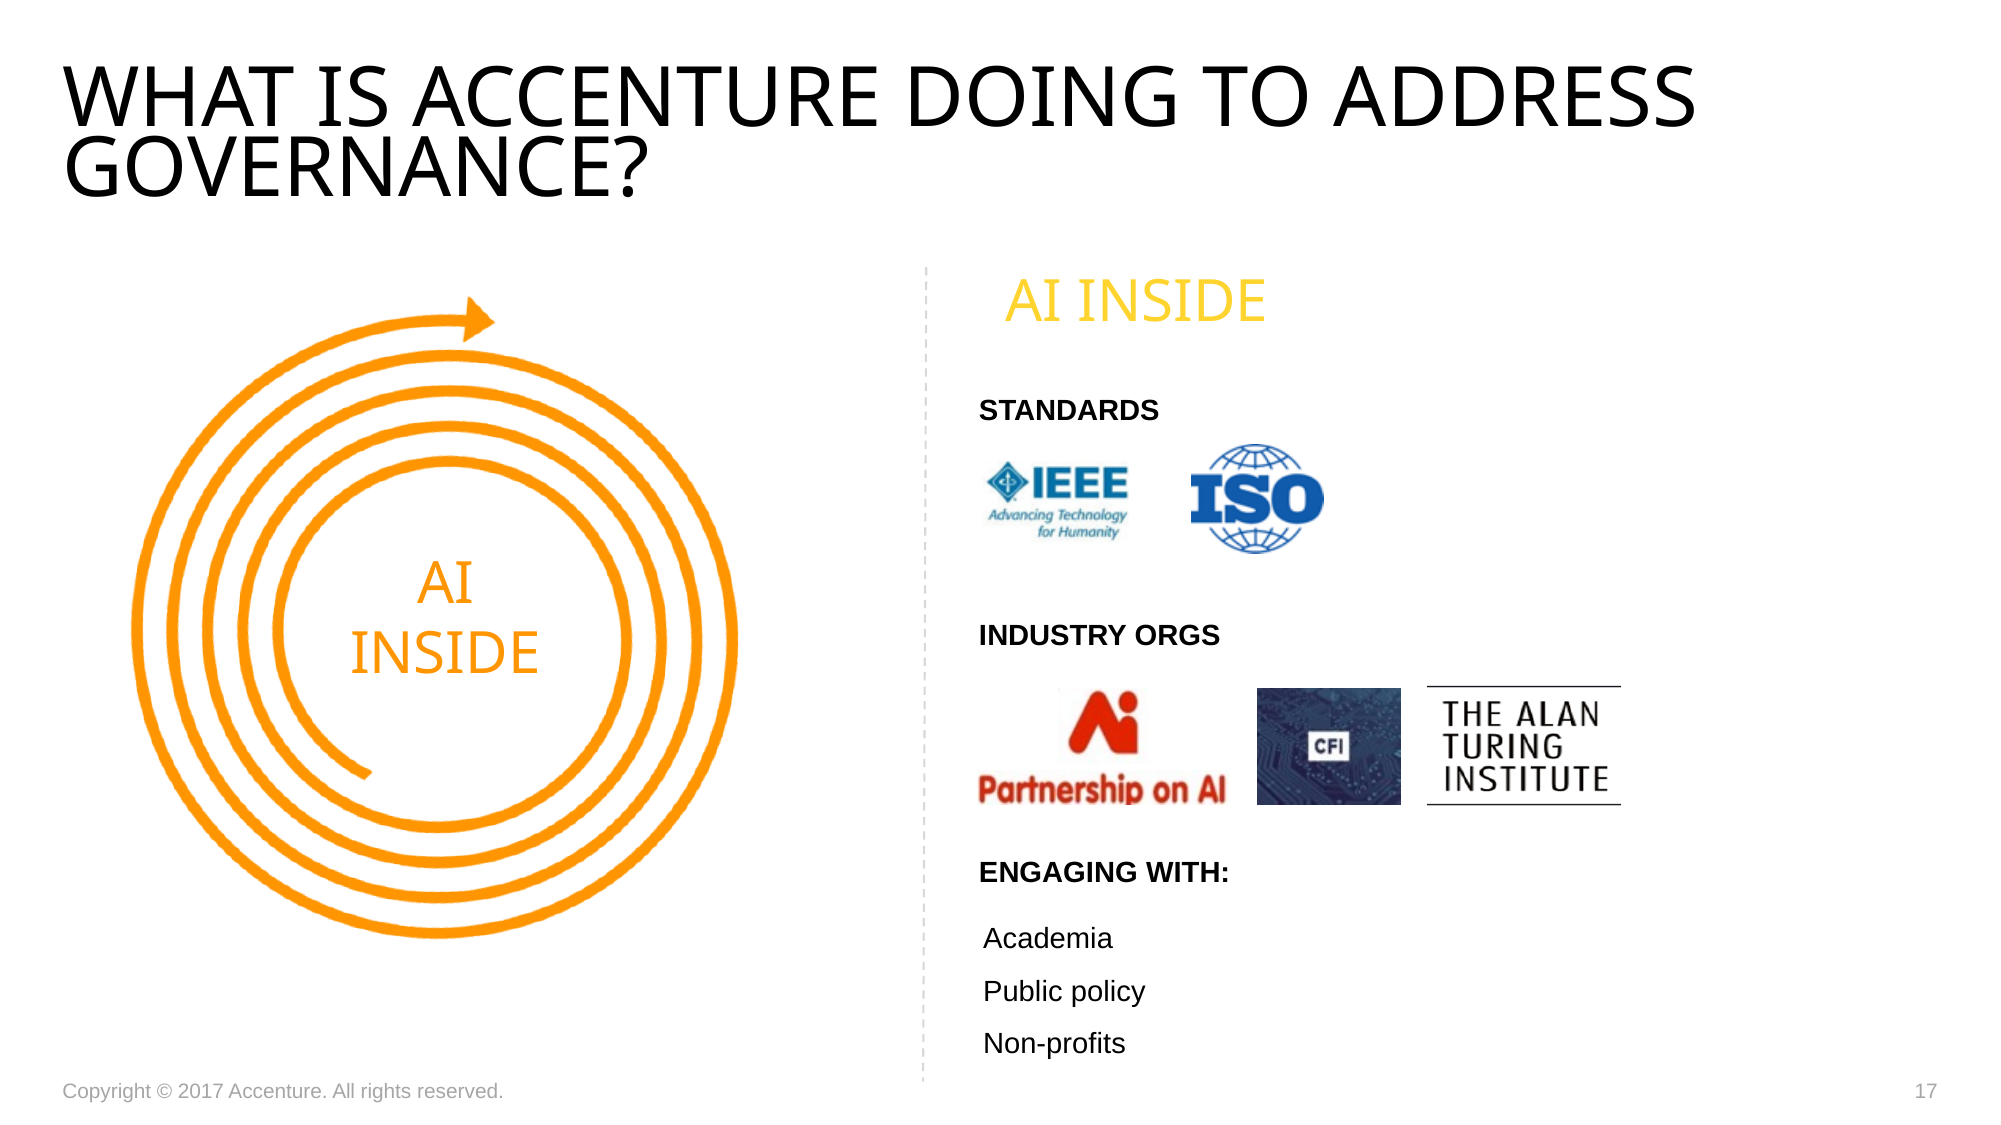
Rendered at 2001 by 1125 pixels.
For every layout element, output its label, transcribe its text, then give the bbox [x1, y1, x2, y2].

picture [1257, 688, 1401, 805]
picture [0, 225, 883, 1068]
title What is Accenture doing to address governance? [62, 62, 1938, 225]
text_box AI INSIDE [858, 263, 1464, 447]
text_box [923, 267, 927, 1082]
footer Copyright © 2017 Accenture. All rights reserved. [62, 1069, 1000, 1104]
text_box STANDARDS INDUSTRY ORGS ENGAGING WITH: [978, 391, 1916, 894]
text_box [977, 688, 1231, 805]
text_box Academia Public policy Non-profits [968, 894, 1969, 1067]
picture [982, 429, 1135, 581]
picture [1191, 444, 1324, 554]
picture [1427, 684, 1621, 806]
slide_number 17 [1887, 1069, 1938, 1104]
